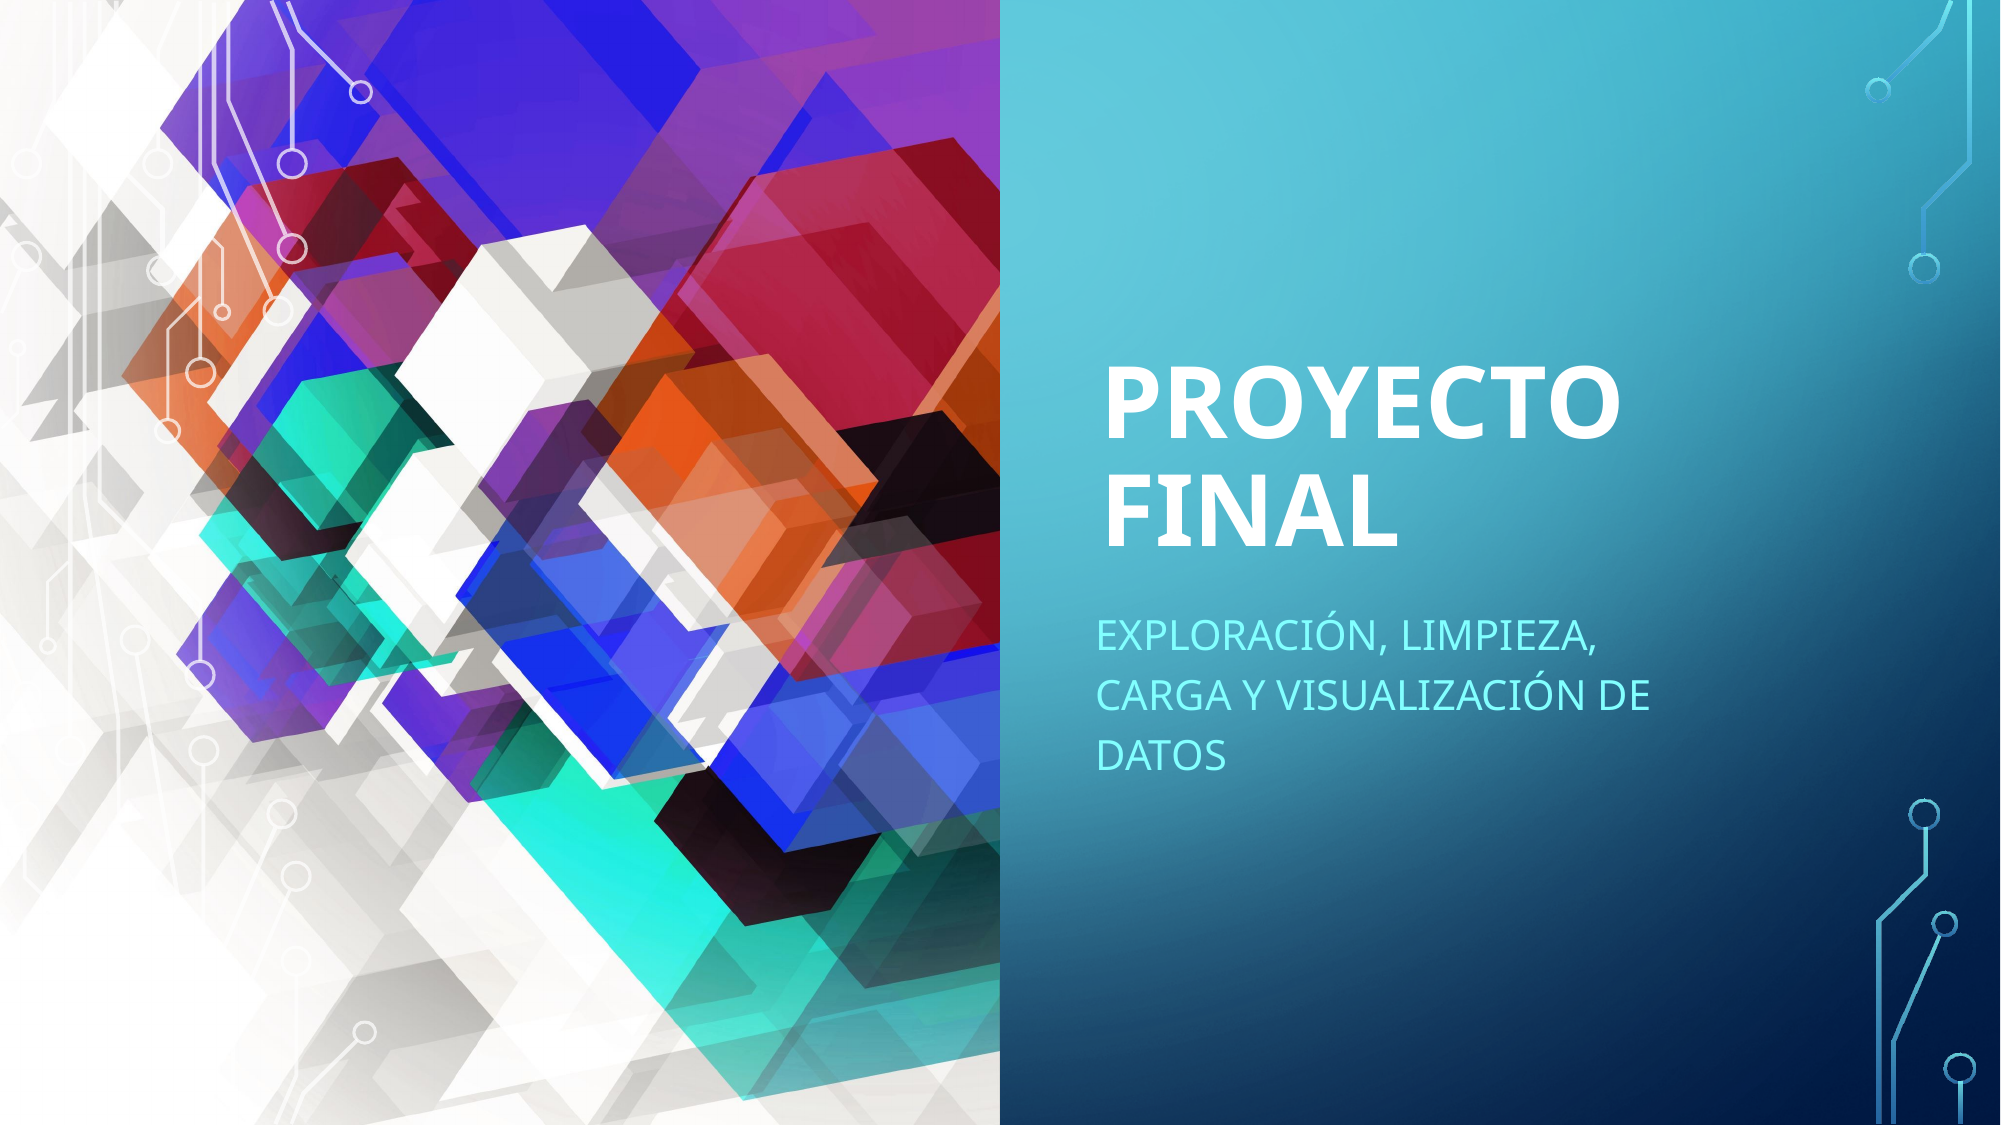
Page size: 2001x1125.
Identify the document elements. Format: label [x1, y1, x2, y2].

text_box [1863, 0, 1976, 1124]
text_box [1001, 0, 2000, 1125]
picture [379, 0, 1001, 1125]
text_box [0, 0, 379, 1125]
